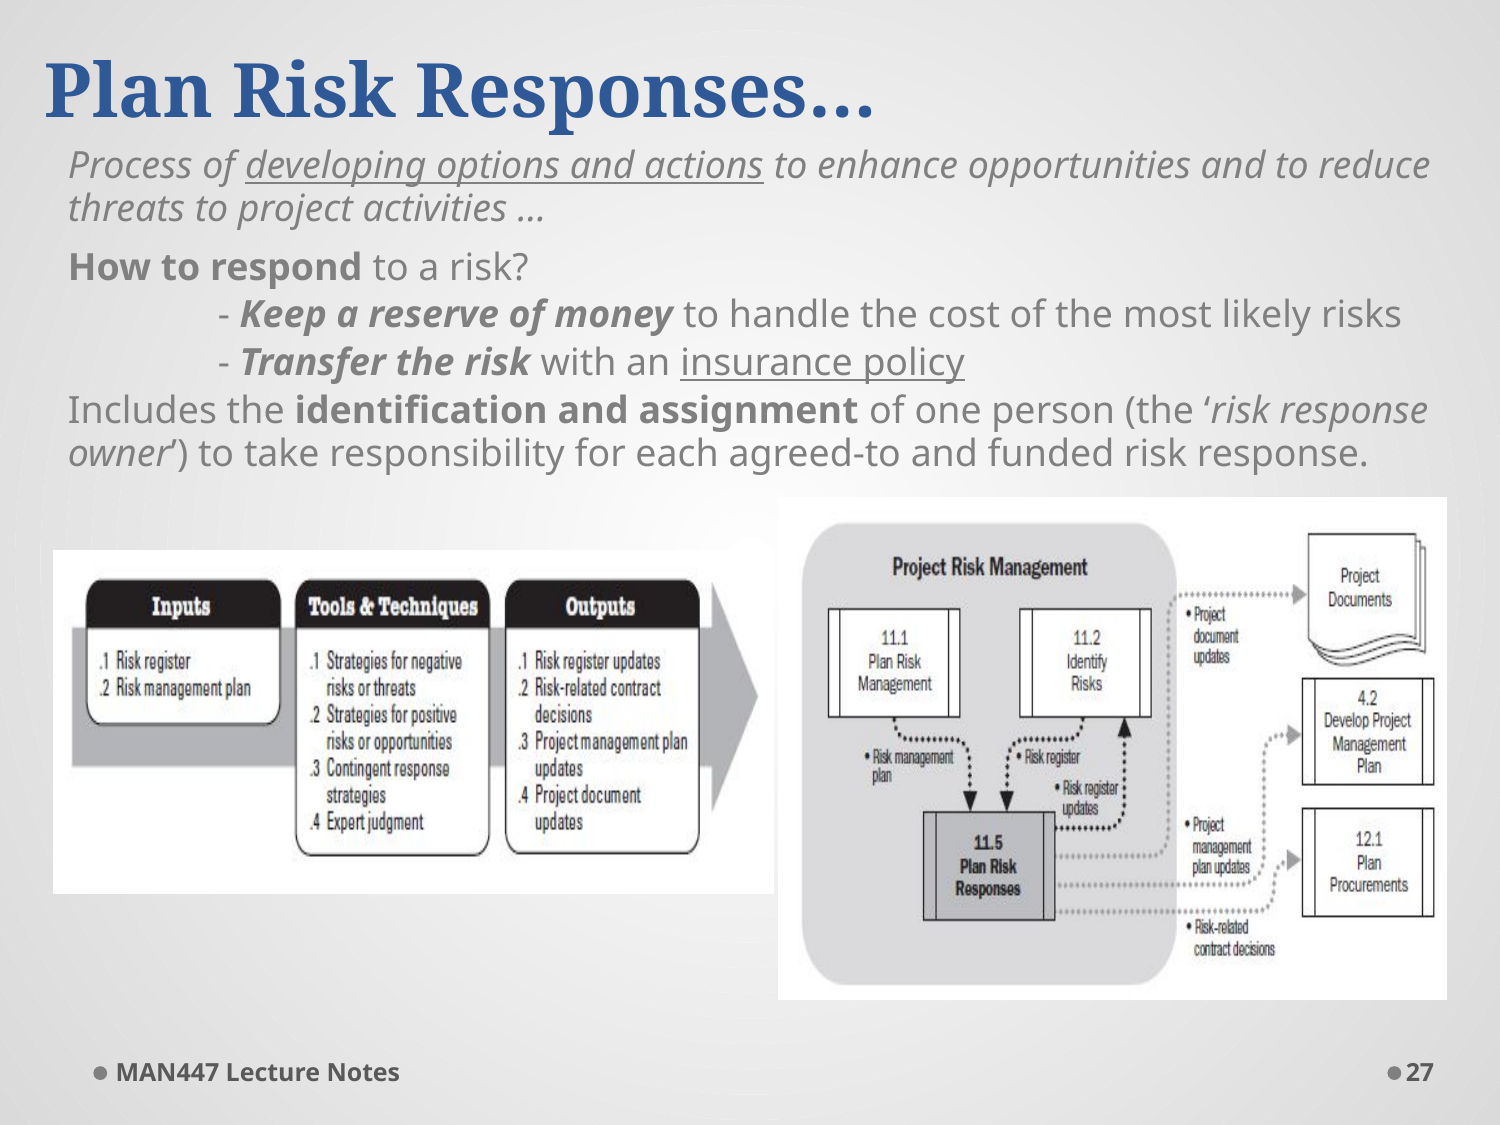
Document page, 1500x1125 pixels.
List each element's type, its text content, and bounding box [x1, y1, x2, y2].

text_box How to respond to a risk? - Keep a reserve of money to handle the cost of the most likely risks - Transfer the risk with an insurance policy Includes the identification and assignment of one person (the ‘risk response owner’) to take responsibility for each agreed-to and funded risk response. [53, 238, 1471, 483]
picture [52, 550, 774, 894]
title Plan Risk Responses… [29, 30, 1441, 140]
slide_number 27 [1401, 1042, 1494, 1103]
footer MAN447 Lecture Notes [108, 1042, 691, 1103]
text_box Process of developing options and actions to enhance opportunities and to reduce threats to project activities … [53, 137, 1471, 238]
picture [777, 496, 1448, 1000]
